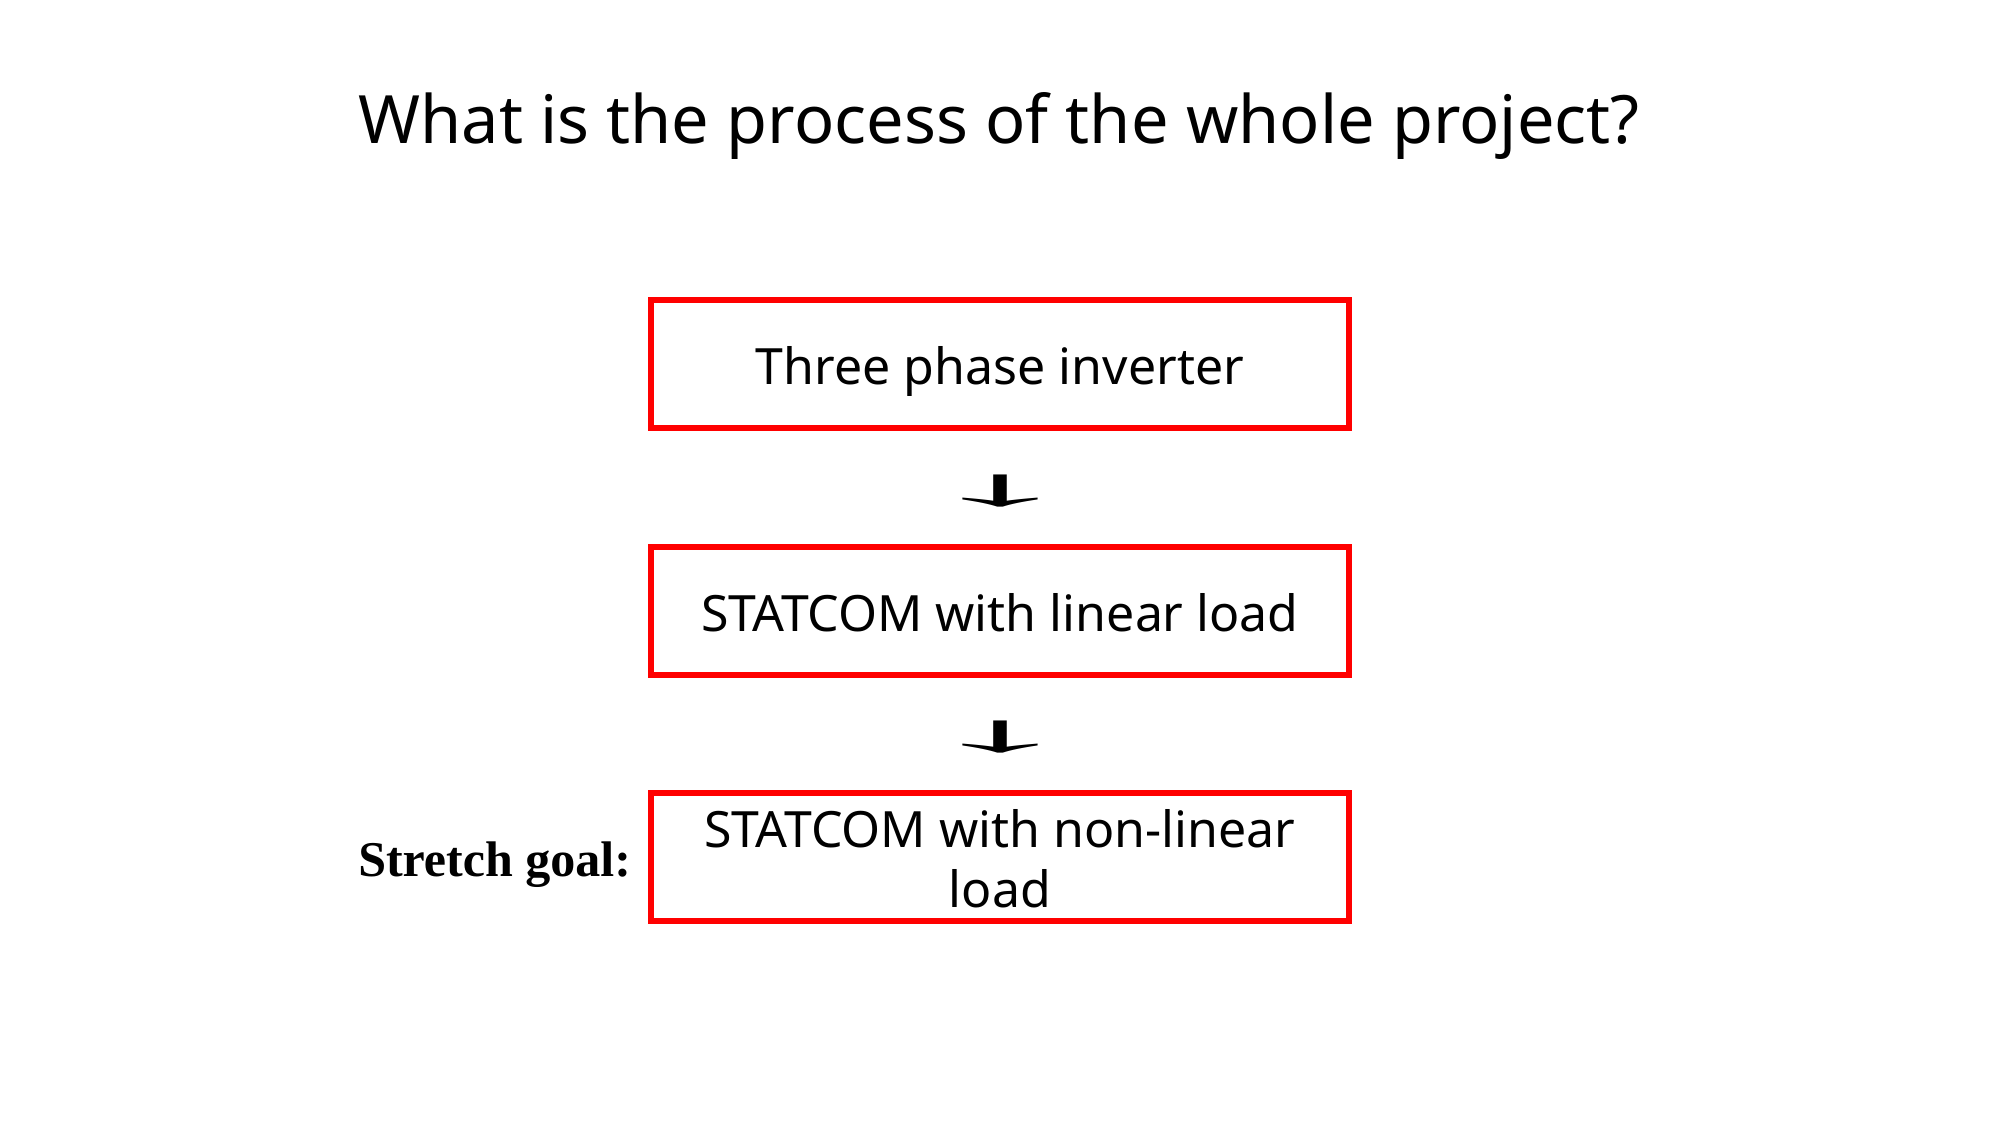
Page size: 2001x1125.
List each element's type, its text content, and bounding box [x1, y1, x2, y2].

text_box STATCOM with linear load [649, 546, 1351, 677]
text_box Three phase inverter [649, 299, 1351, 430]
text_box What is the process of the whole project? [137, 47, 1863, 196]
text_box STATCOM with non-linear load [649, 791, 1351, 923]
text_box Stretch goal: [343, 819, 651, 894]
